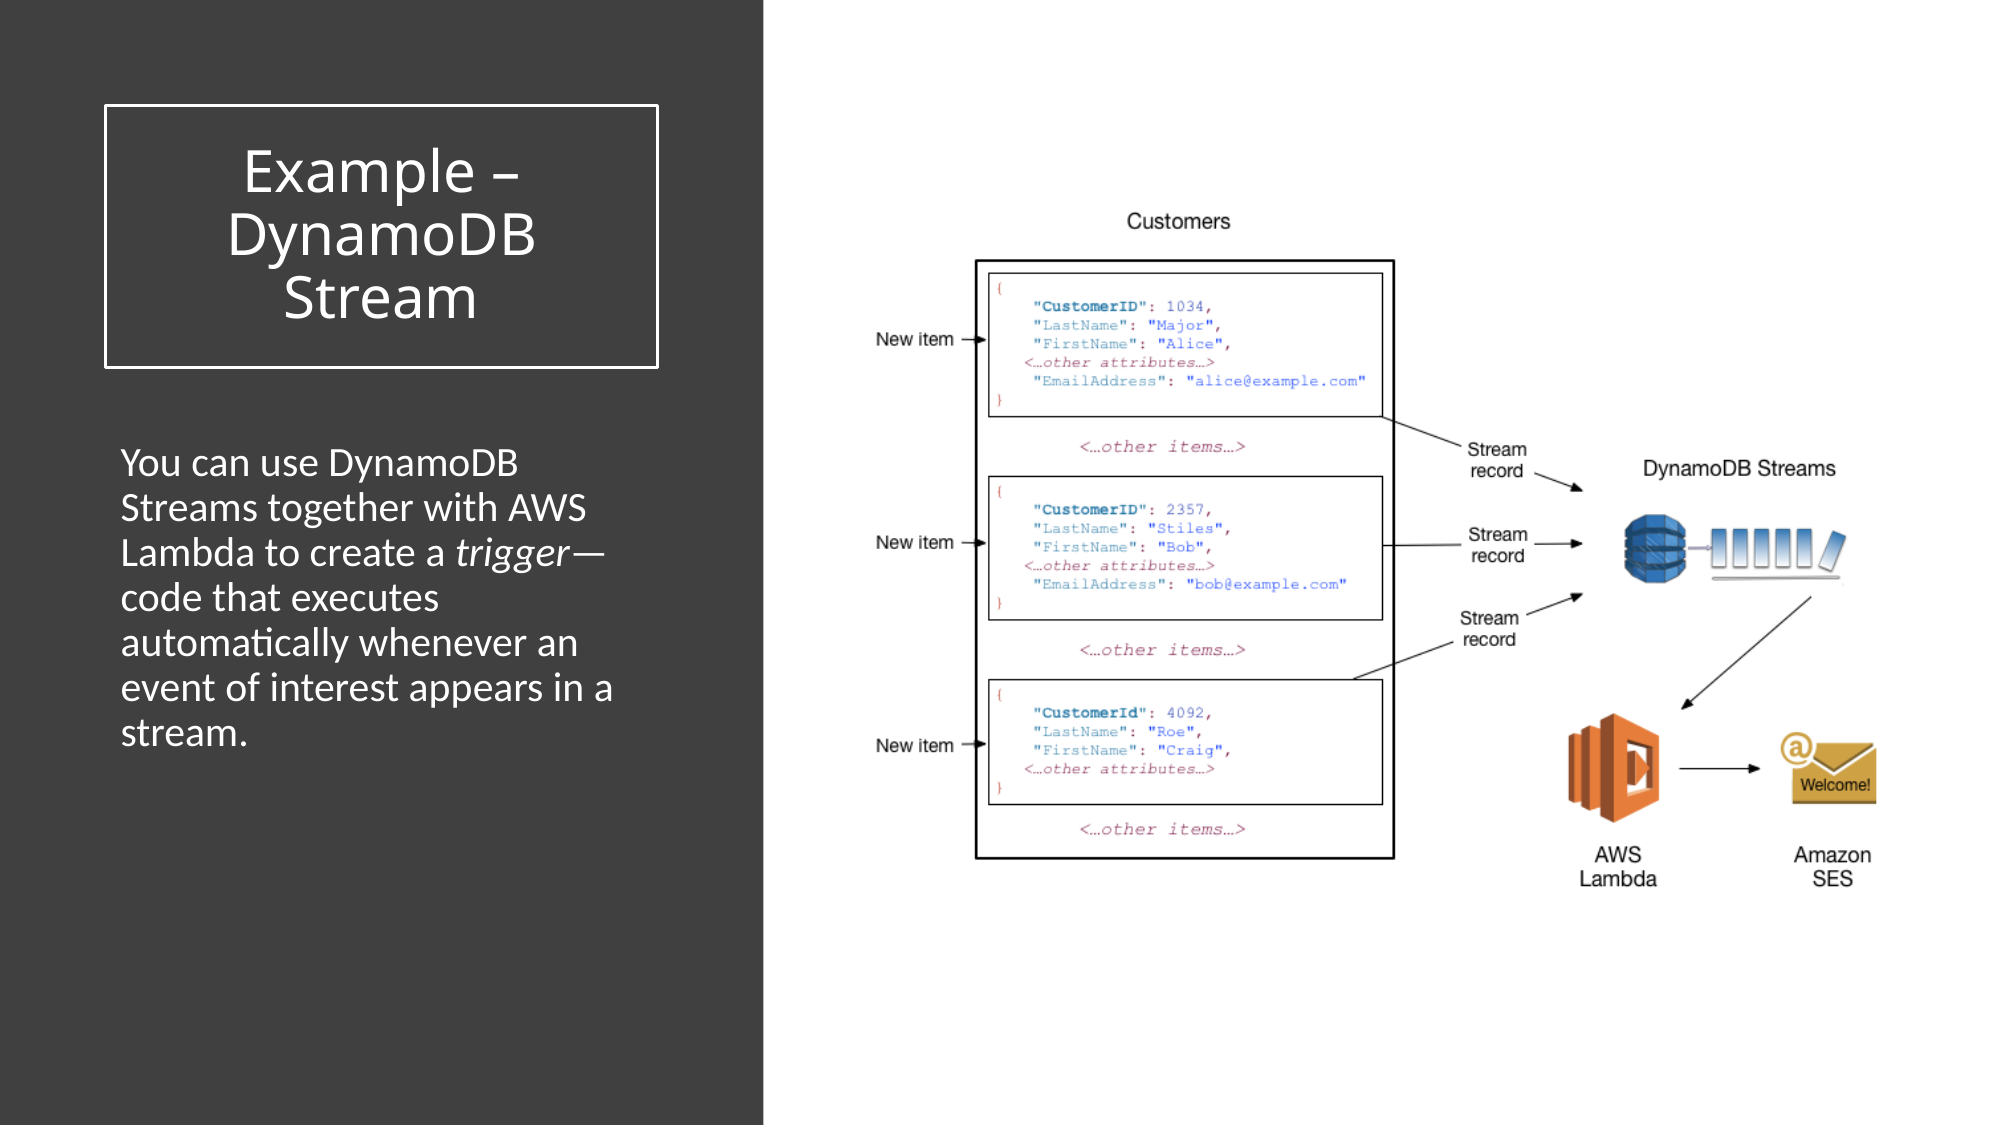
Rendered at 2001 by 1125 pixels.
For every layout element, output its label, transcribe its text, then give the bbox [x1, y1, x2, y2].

text_box [0, 0, 764, 1125]
list You can use DynamoDB Streams together with AWS Lambda to create a trigger—code that executes automatically whenever an event of interest appears in a stream. [105, 432, 658, 994]
picture [869, 201, 1895, 897]
title Example – DynamoDB Stream [105, 105, 658, 368]
